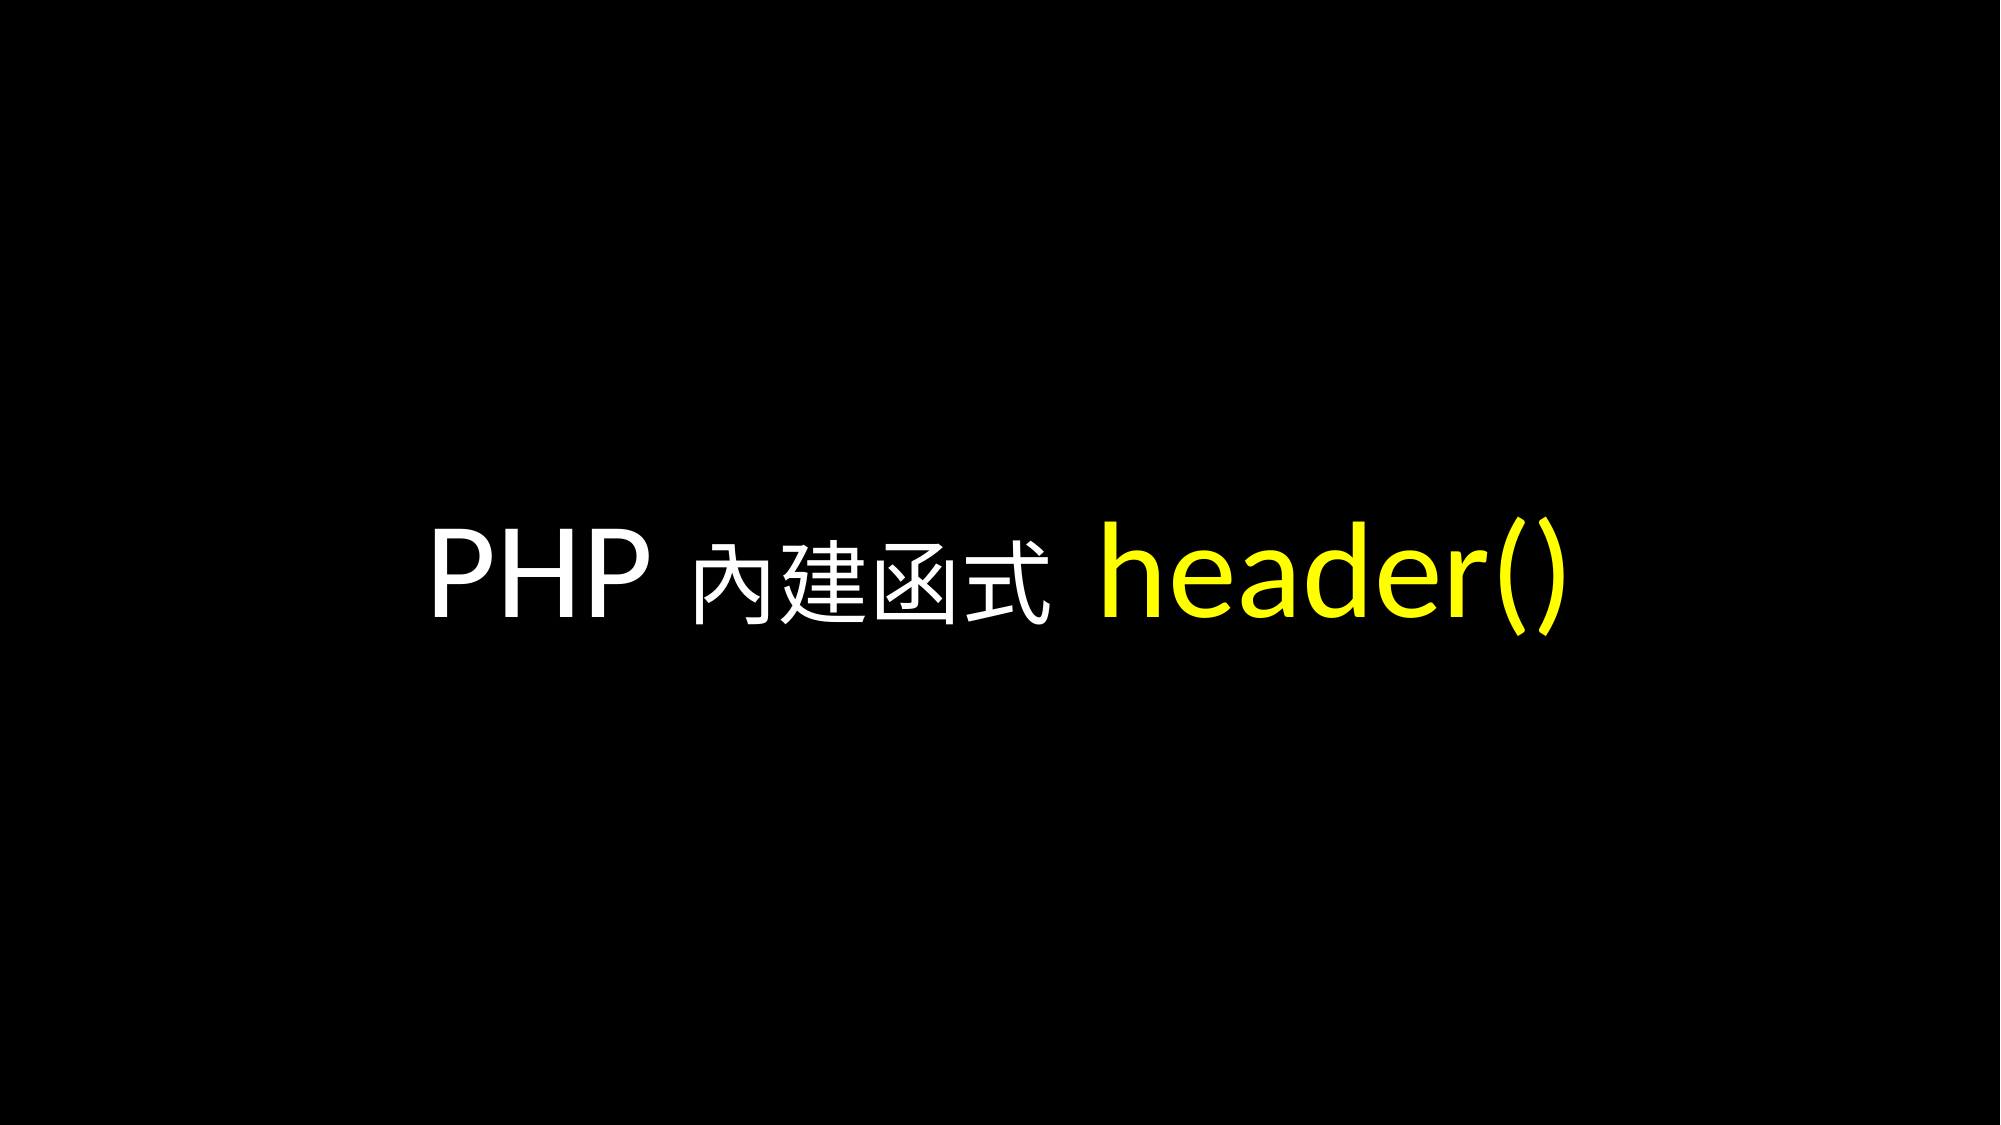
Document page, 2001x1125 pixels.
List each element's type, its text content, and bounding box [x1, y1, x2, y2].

text_box PHP內建函式 header() [0, 0, 2000, 1125]
